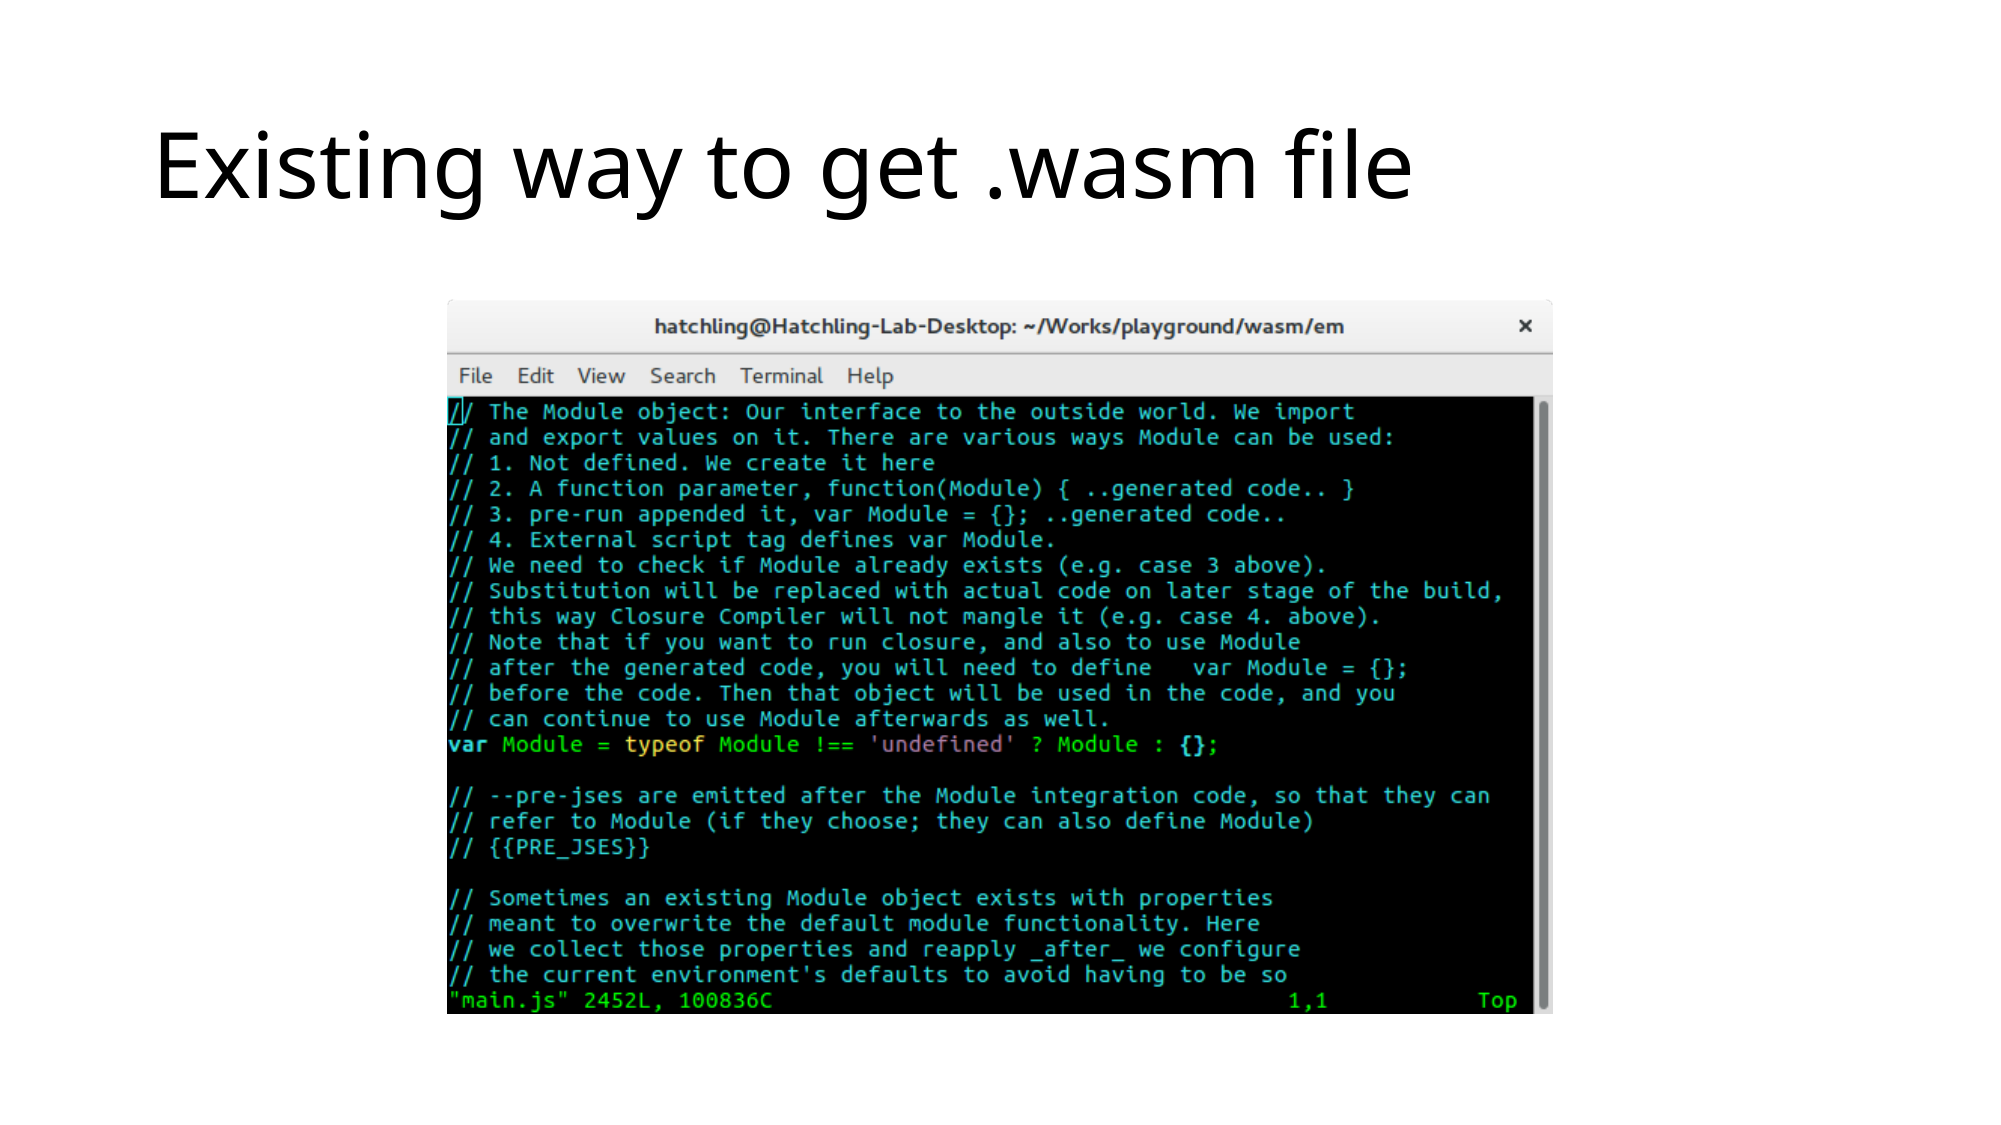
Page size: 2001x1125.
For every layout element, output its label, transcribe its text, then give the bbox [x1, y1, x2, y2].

title Existing way to get .wasm file [137, 59, 1863, 278]
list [447, 299, 1553, 1014]
